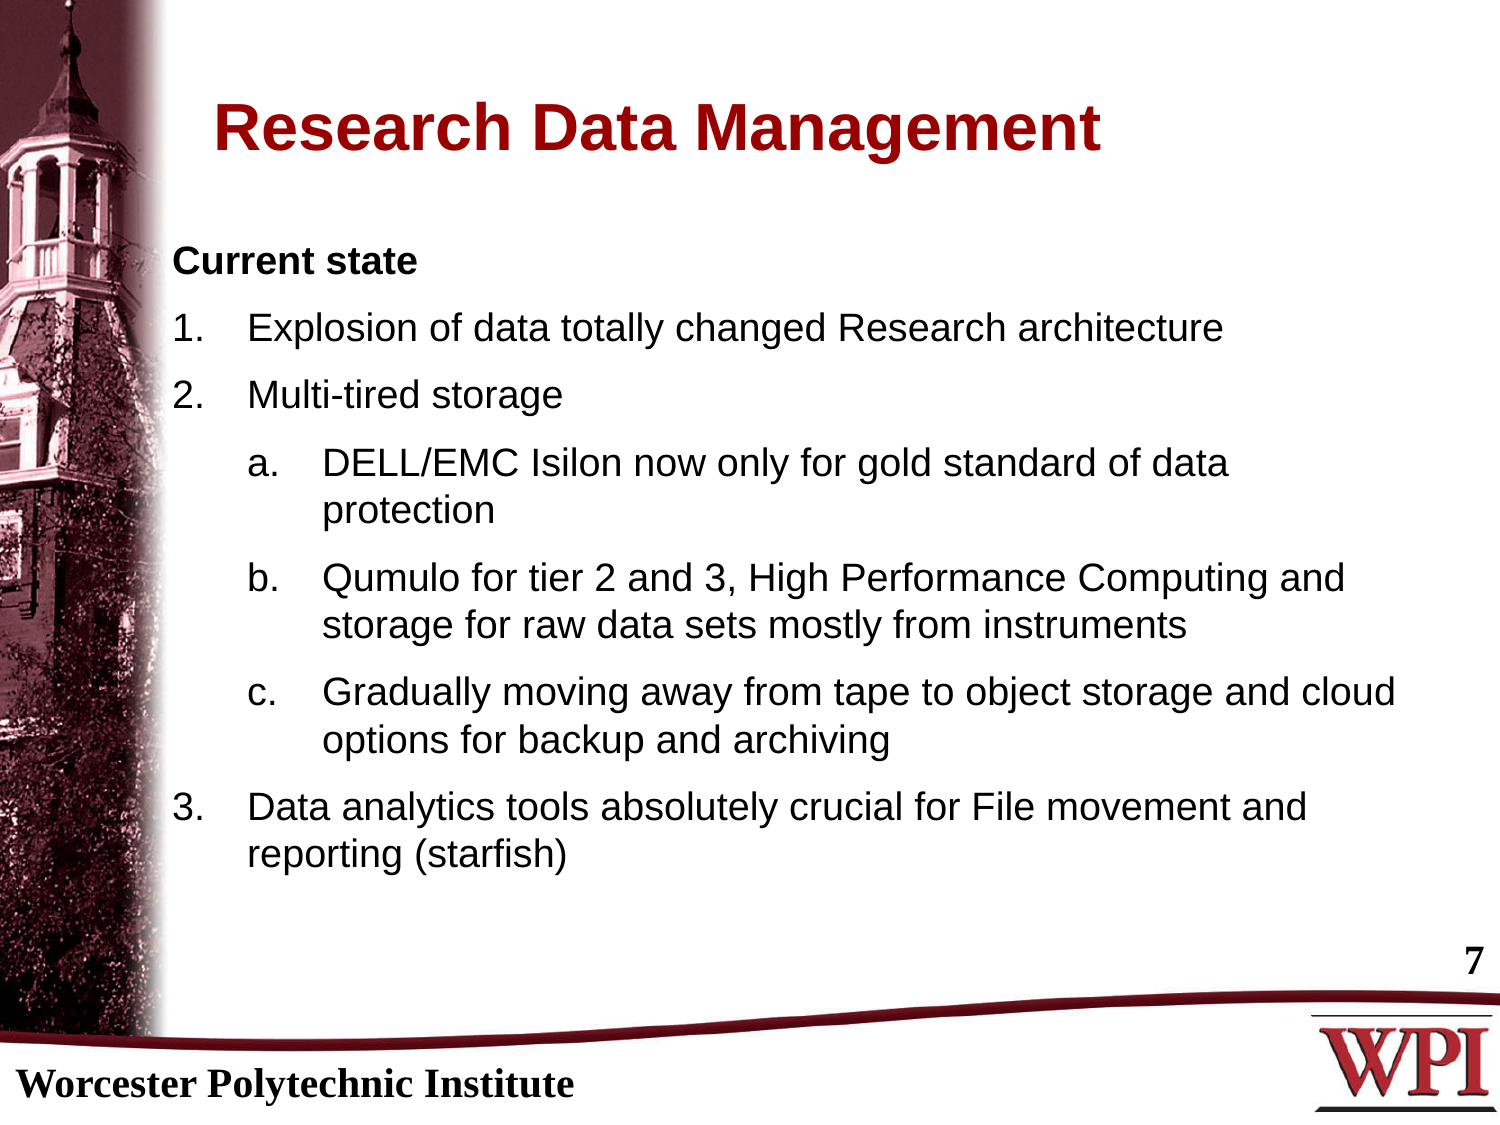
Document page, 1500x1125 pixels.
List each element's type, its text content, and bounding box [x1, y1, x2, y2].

picture [1429, 1004, 1500, 1125]
text_box Research Data Management [198, 76, 1341, 172]
footer Worcester Polytechnic Institute [0, 1048, 157, 1125]
slide_number 7 [1429, 924, 1500, 1004]
picture [0, 0, 1500, 1048]
text_box Current state Explosion of data totally changed Research architecture Multi-tired storage DELL/EMC Isilon now only for gold standard of data protection Qumulo for tier 2 and 3, High Performance Computing and storage for raw data sets mostly from instruments Gradually moving away from tape to object storage and cloud options for backup and archiving Data analytics tools absolutely crucial for File movement and reporting (starfish) [157, 227, 1429, 1125]
